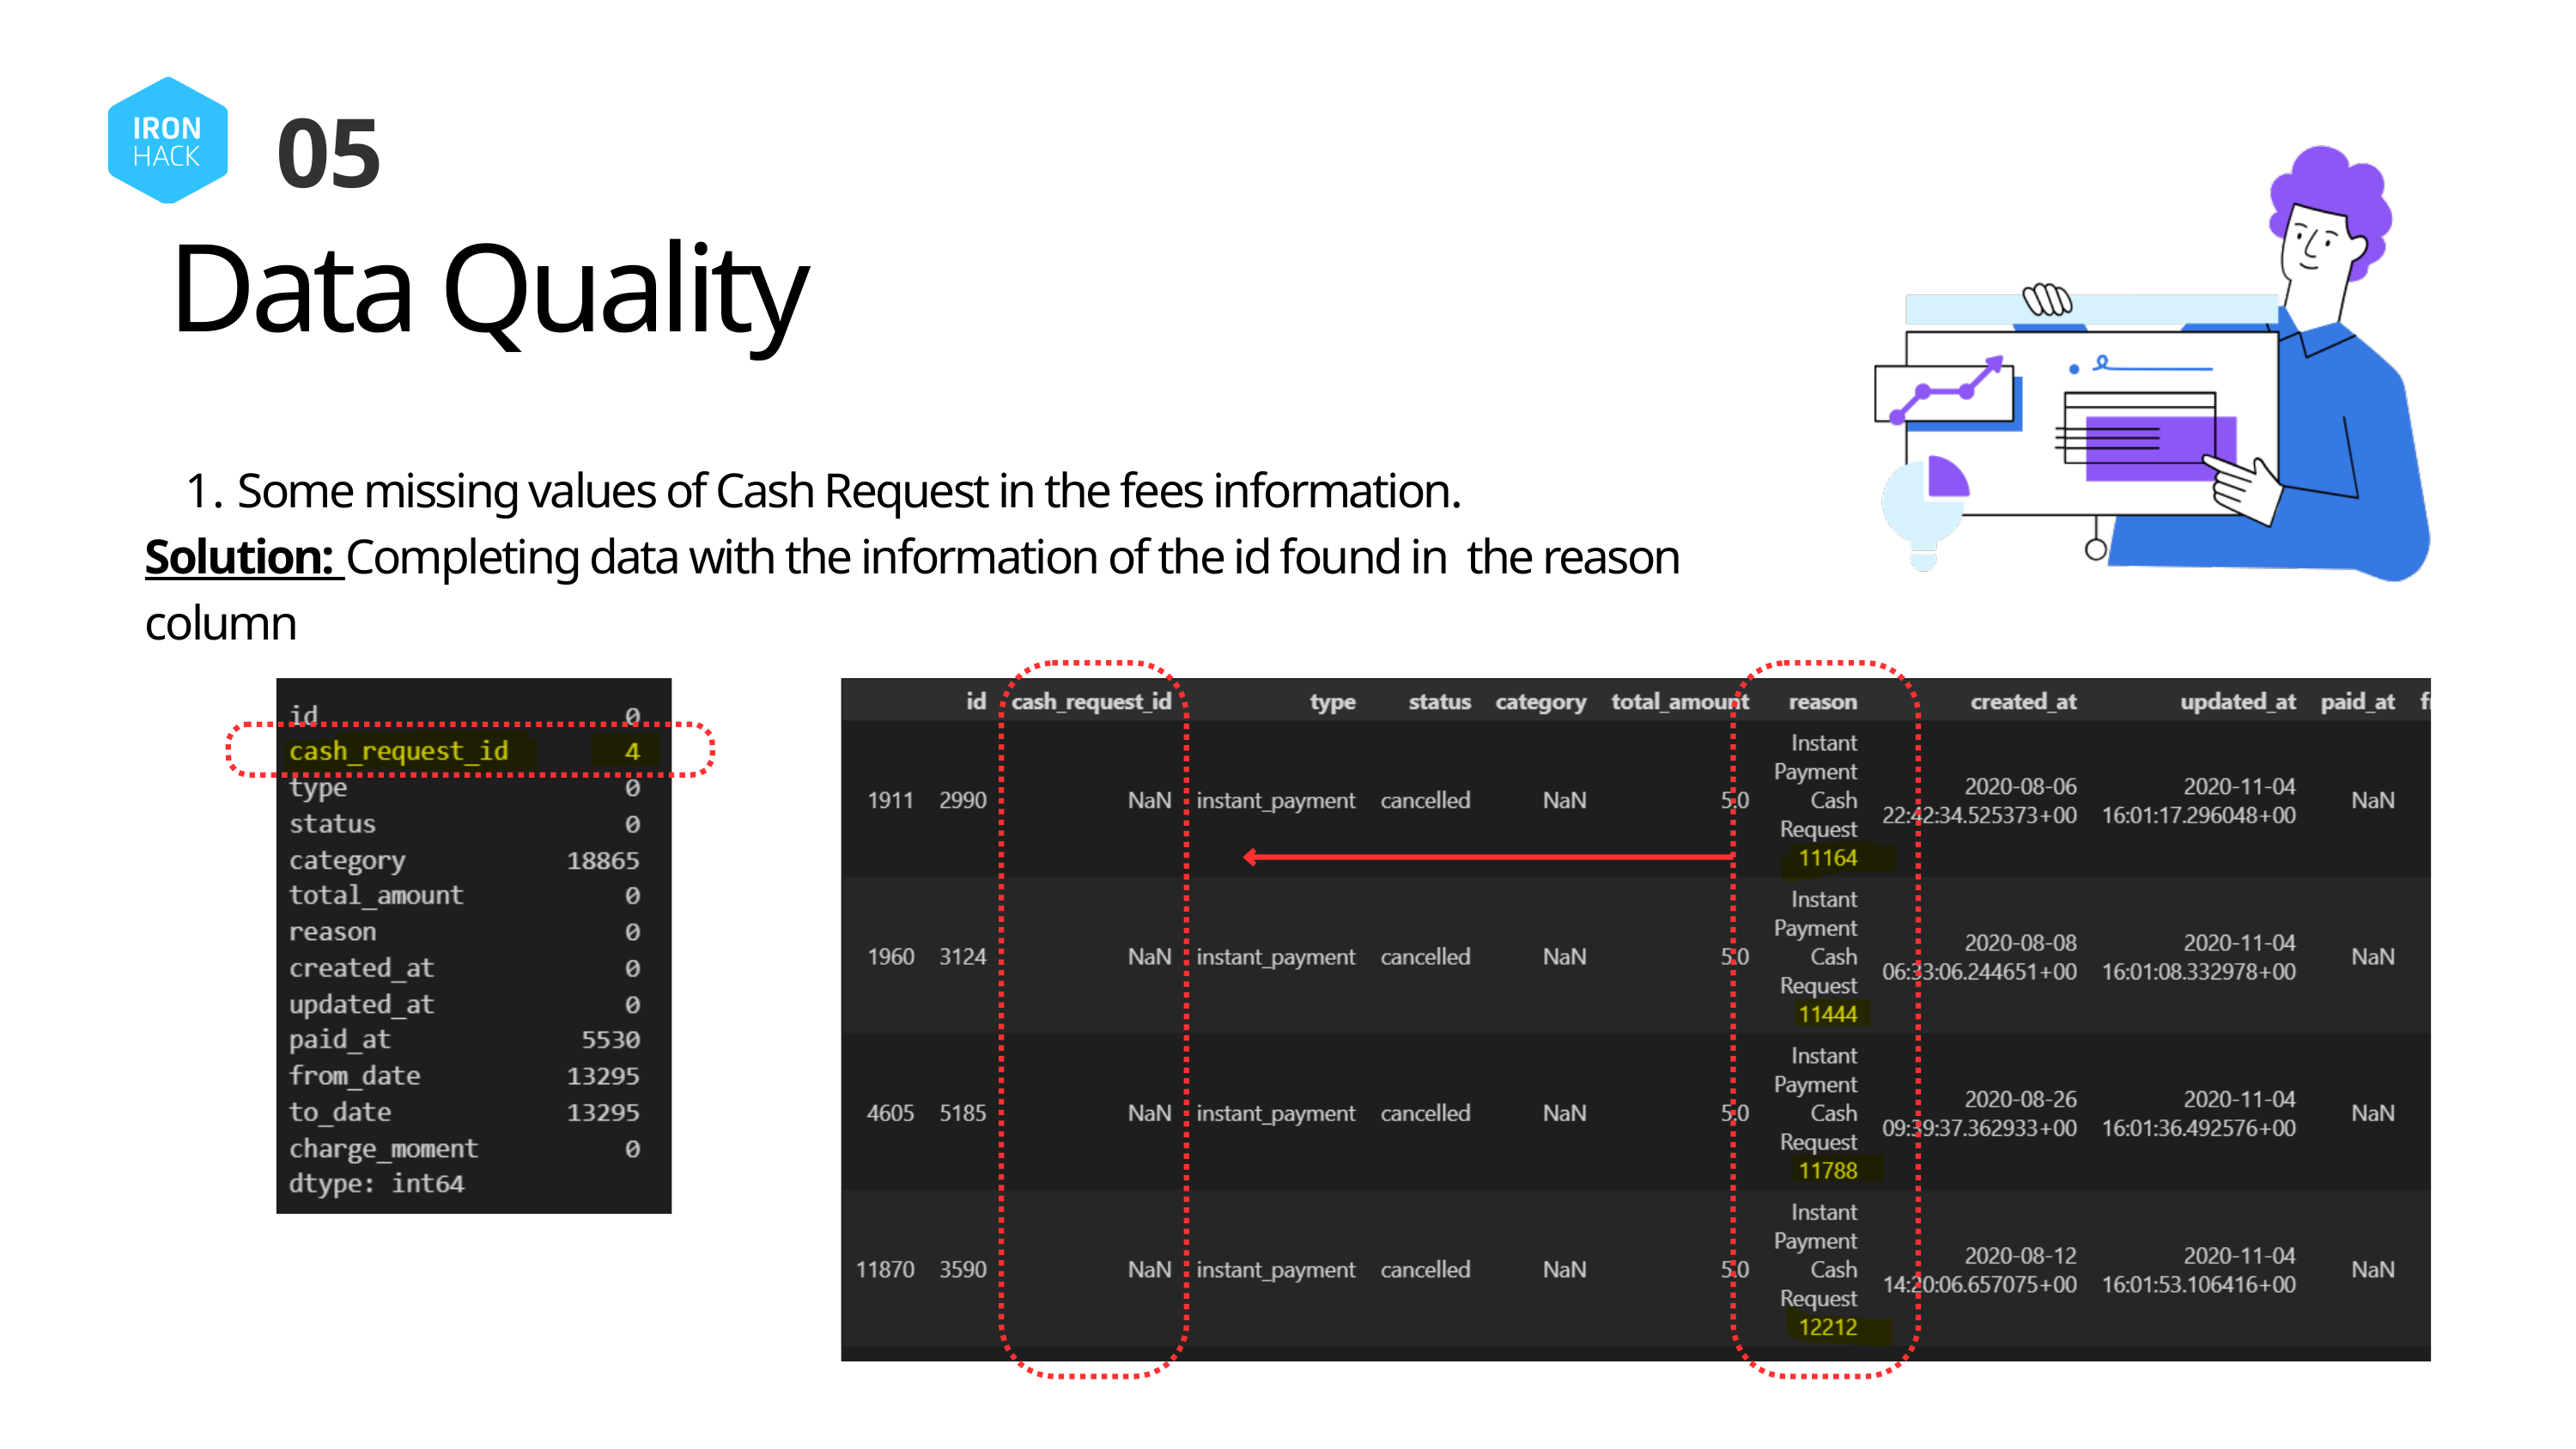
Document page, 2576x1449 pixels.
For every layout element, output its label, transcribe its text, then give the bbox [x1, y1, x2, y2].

text_box [276, 782, 672, 1214]
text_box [1000, 662, 1188, 1377]
text_box Some missing values of Cash Request in the fees information. Solution: Completing data with the information of the id found in the reason column [144, 384, 1811, 782]
text_box Data Quality [167, 250, 1362, 356]
text_box 05 [276, 77, 489, 207]
text_box [1192, 782, 1728, 1361]
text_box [228, 724, 713, 775]
text_box [841, 782, 996, 1361]
text_box [1874, 144, 2432, 583]
text_box [107, 76, 228, 204]
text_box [1733, 662, 1919, 1377]
text_box [1923, 678, 2432, 1361]
